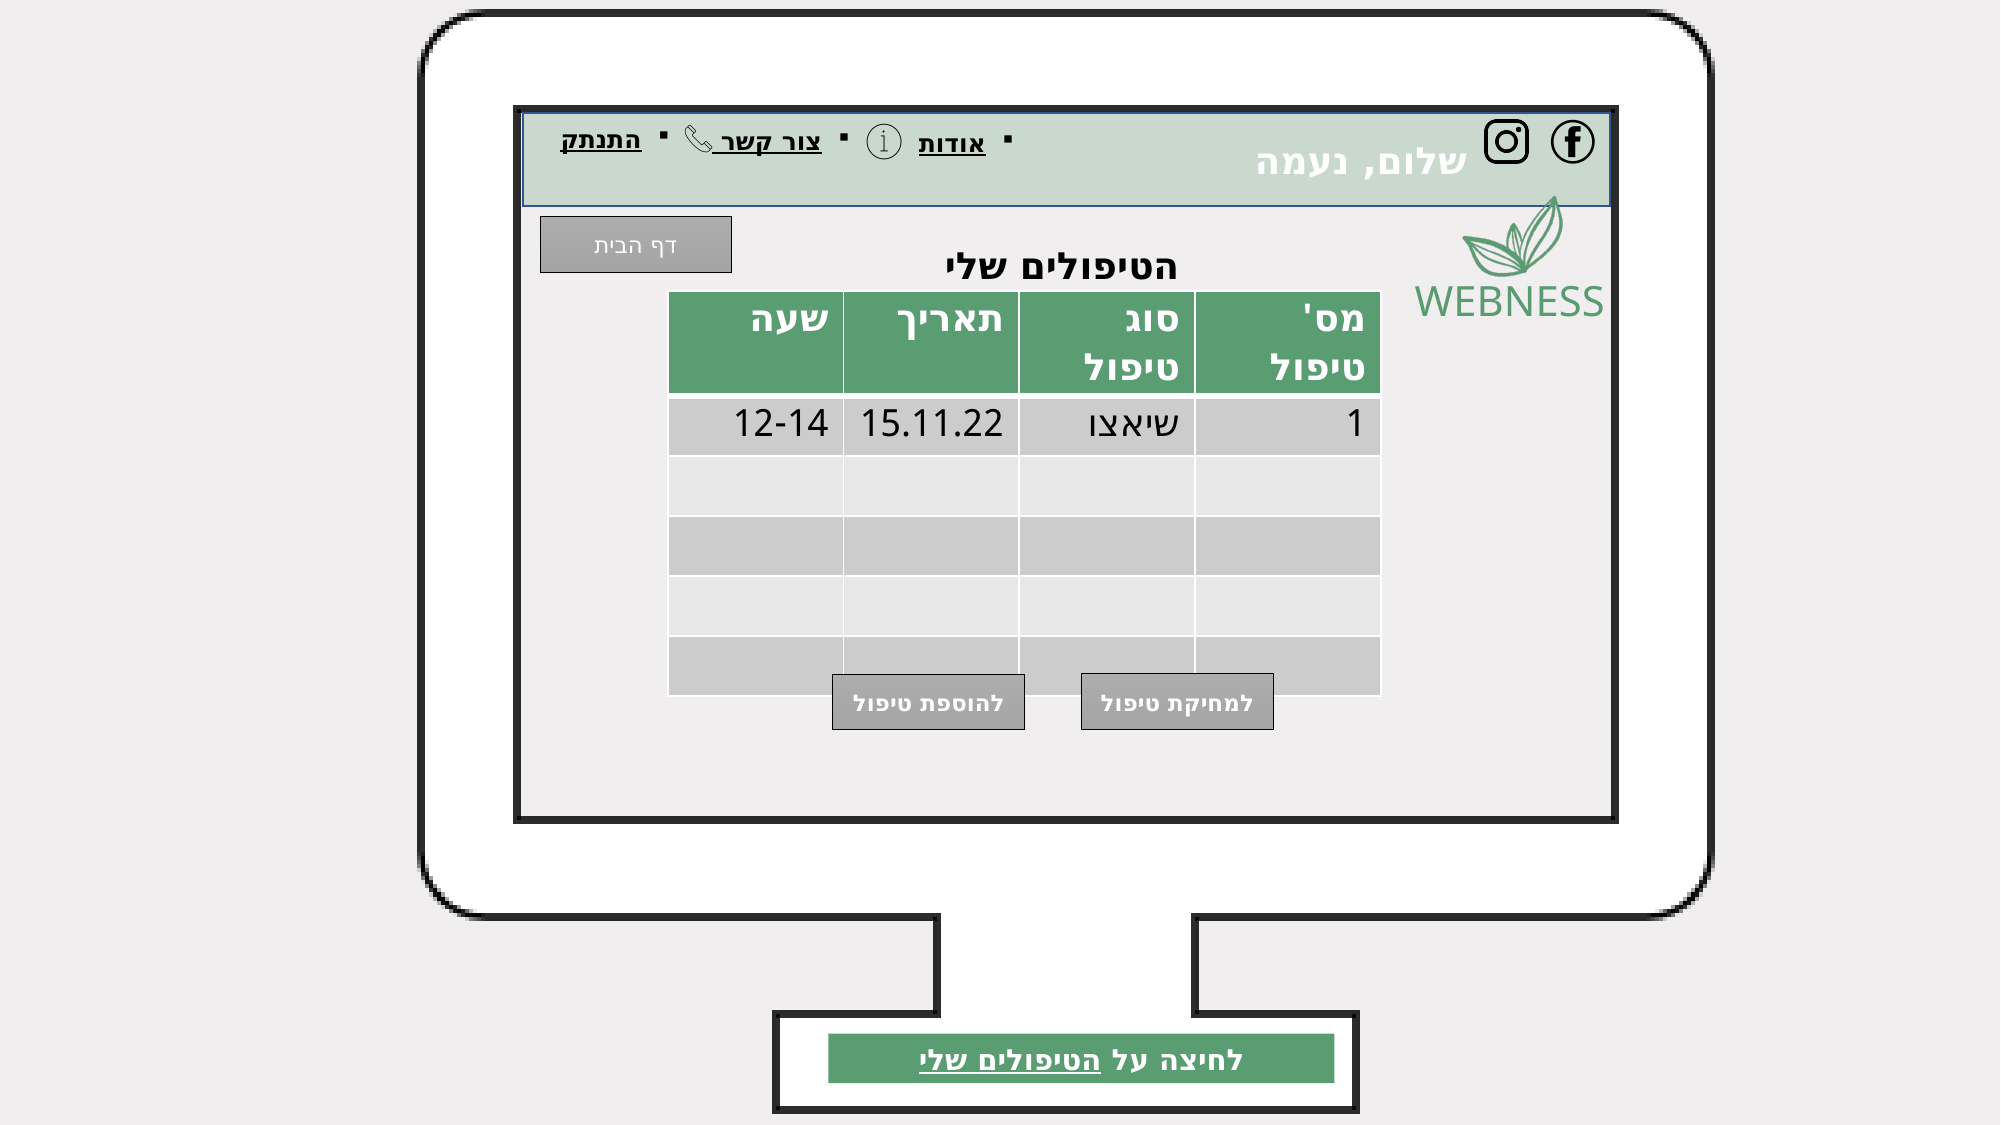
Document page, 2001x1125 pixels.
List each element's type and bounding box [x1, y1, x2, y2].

text_box [1276, 162, 1743, 321]
text_box [868, 119, 1046, 166]
text_box [682, 118, 868, 195]
picture [291, 0, 1841, 1125]
